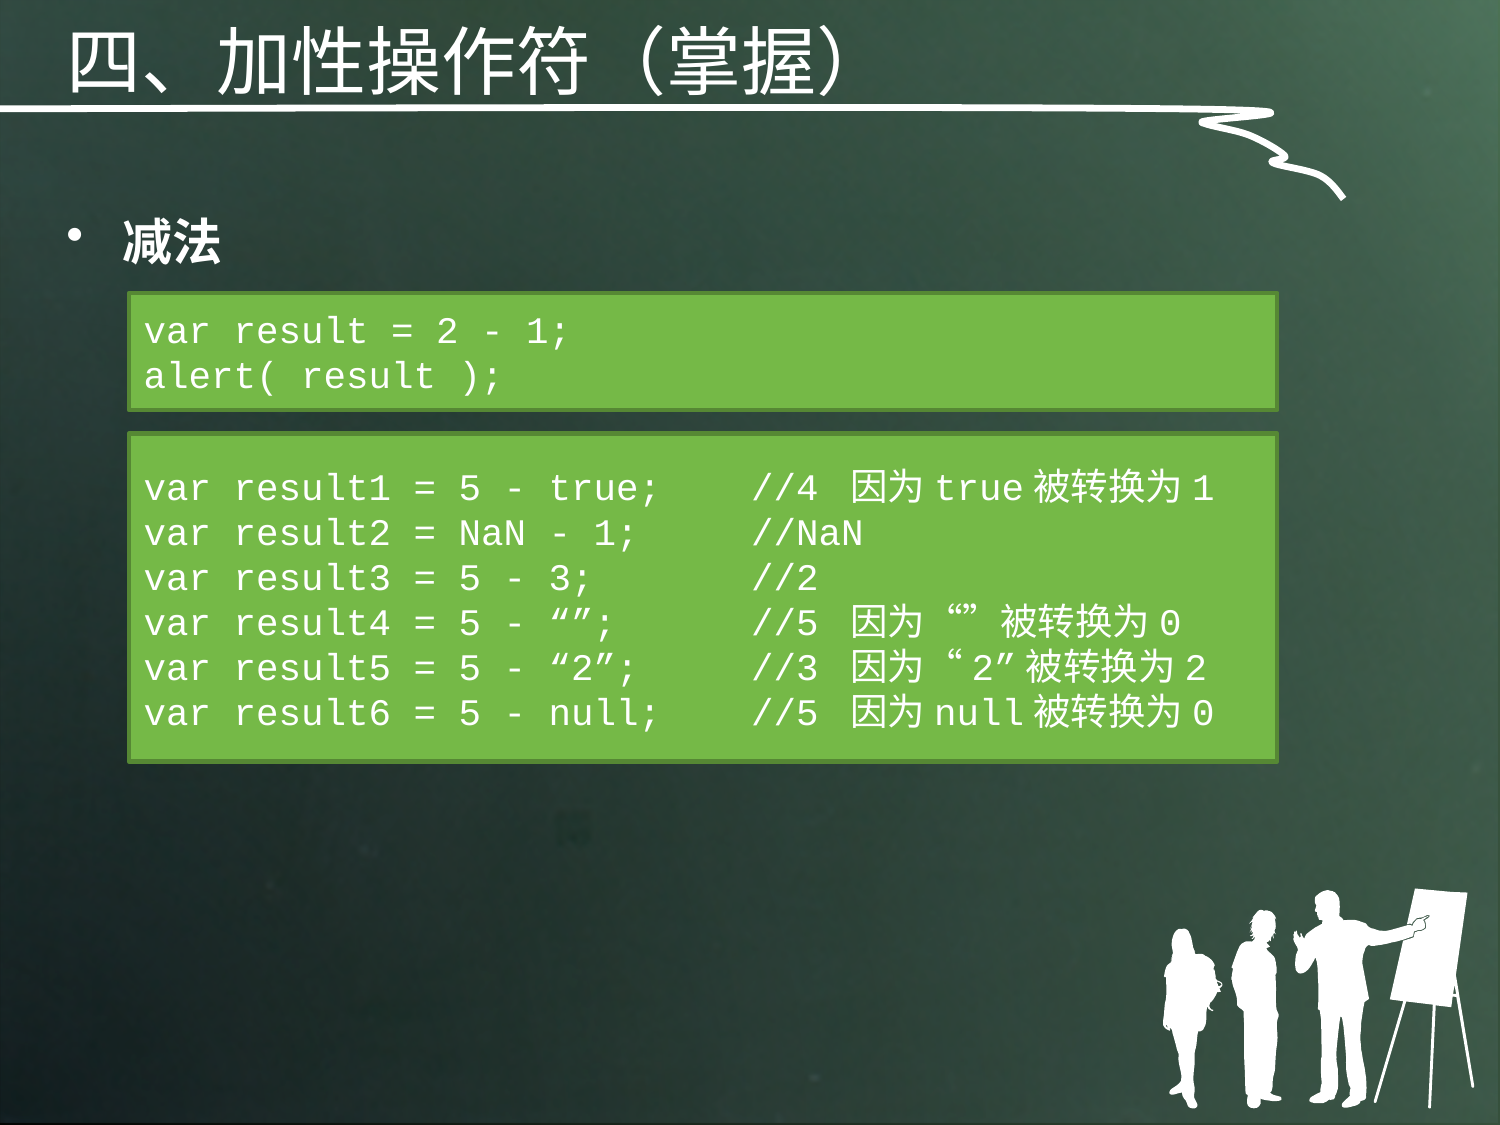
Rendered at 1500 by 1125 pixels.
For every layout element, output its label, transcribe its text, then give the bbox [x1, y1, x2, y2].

text_box [0, 107, 1311, 172]
text_box var result1 = 5 - true; //4 因为true被转换为1 var result2 = NaN - 1; //NaN var result3 = 5 - 3; //2 var result4 = 5 - “”; //5 因为“”被转换为0 var result5 = 5 - “2”; //3 因为“2”被转换为2 var result6 = 5 - null; //5 因为null被转换为0 [127, 431, 1279, 764]
list 减法 [51, 172, 1365, 1006]
picture [0, 0, 1500, 1125]
text_box var result = 2 - 1; alert( result ); [127, 291, 1279, 412]
title 四、加性操作符（掌握） [51, 23, 1365, 96]
